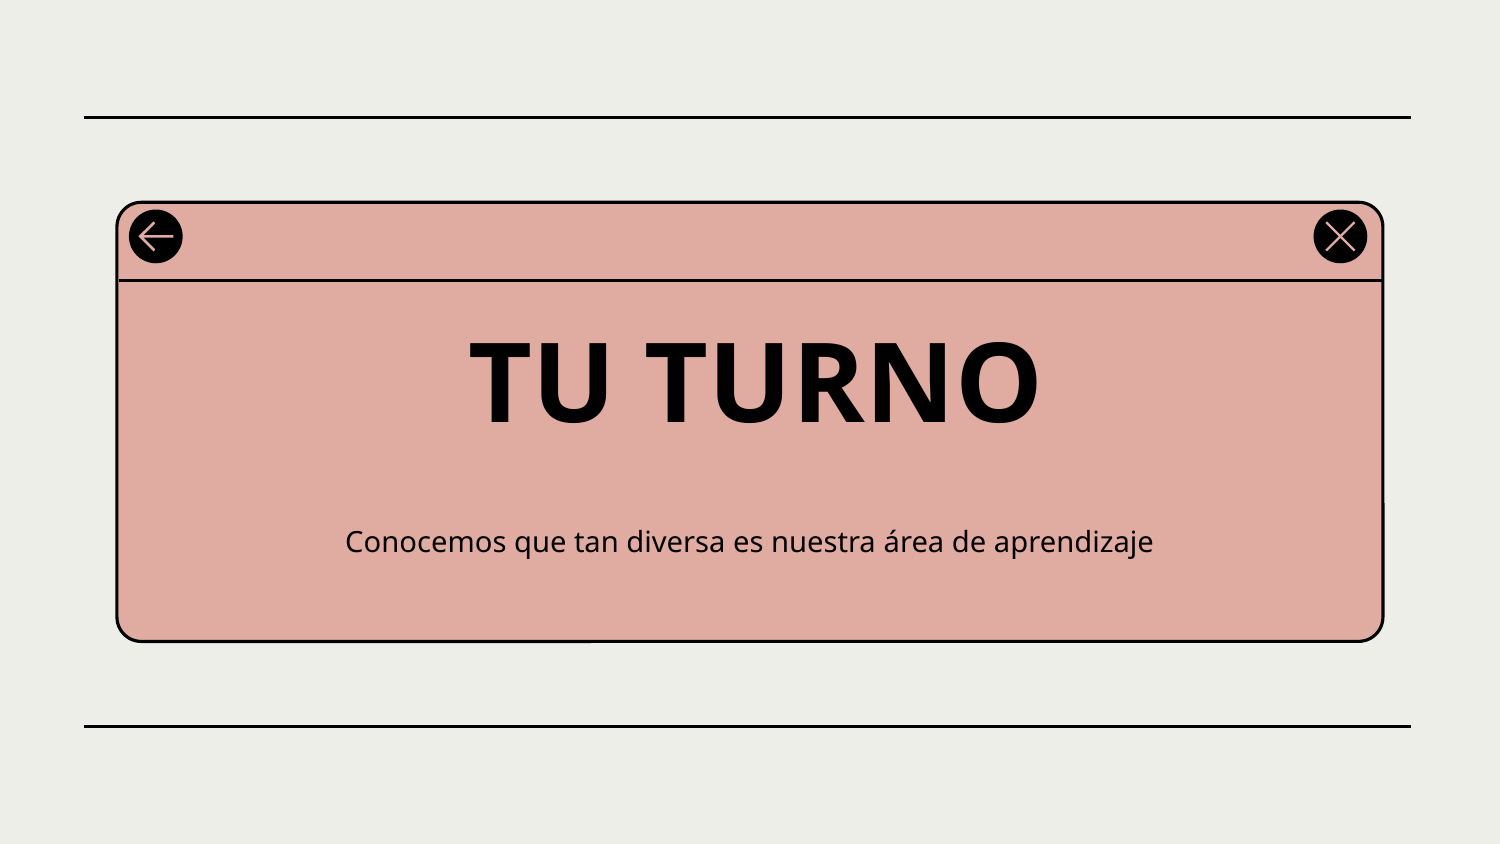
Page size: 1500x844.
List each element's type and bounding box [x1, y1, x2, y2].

text_box [116, 201, 1384, 642]
text_box [128, 209, 183, 264]
text_box [1313, 209, 1368, 264]
